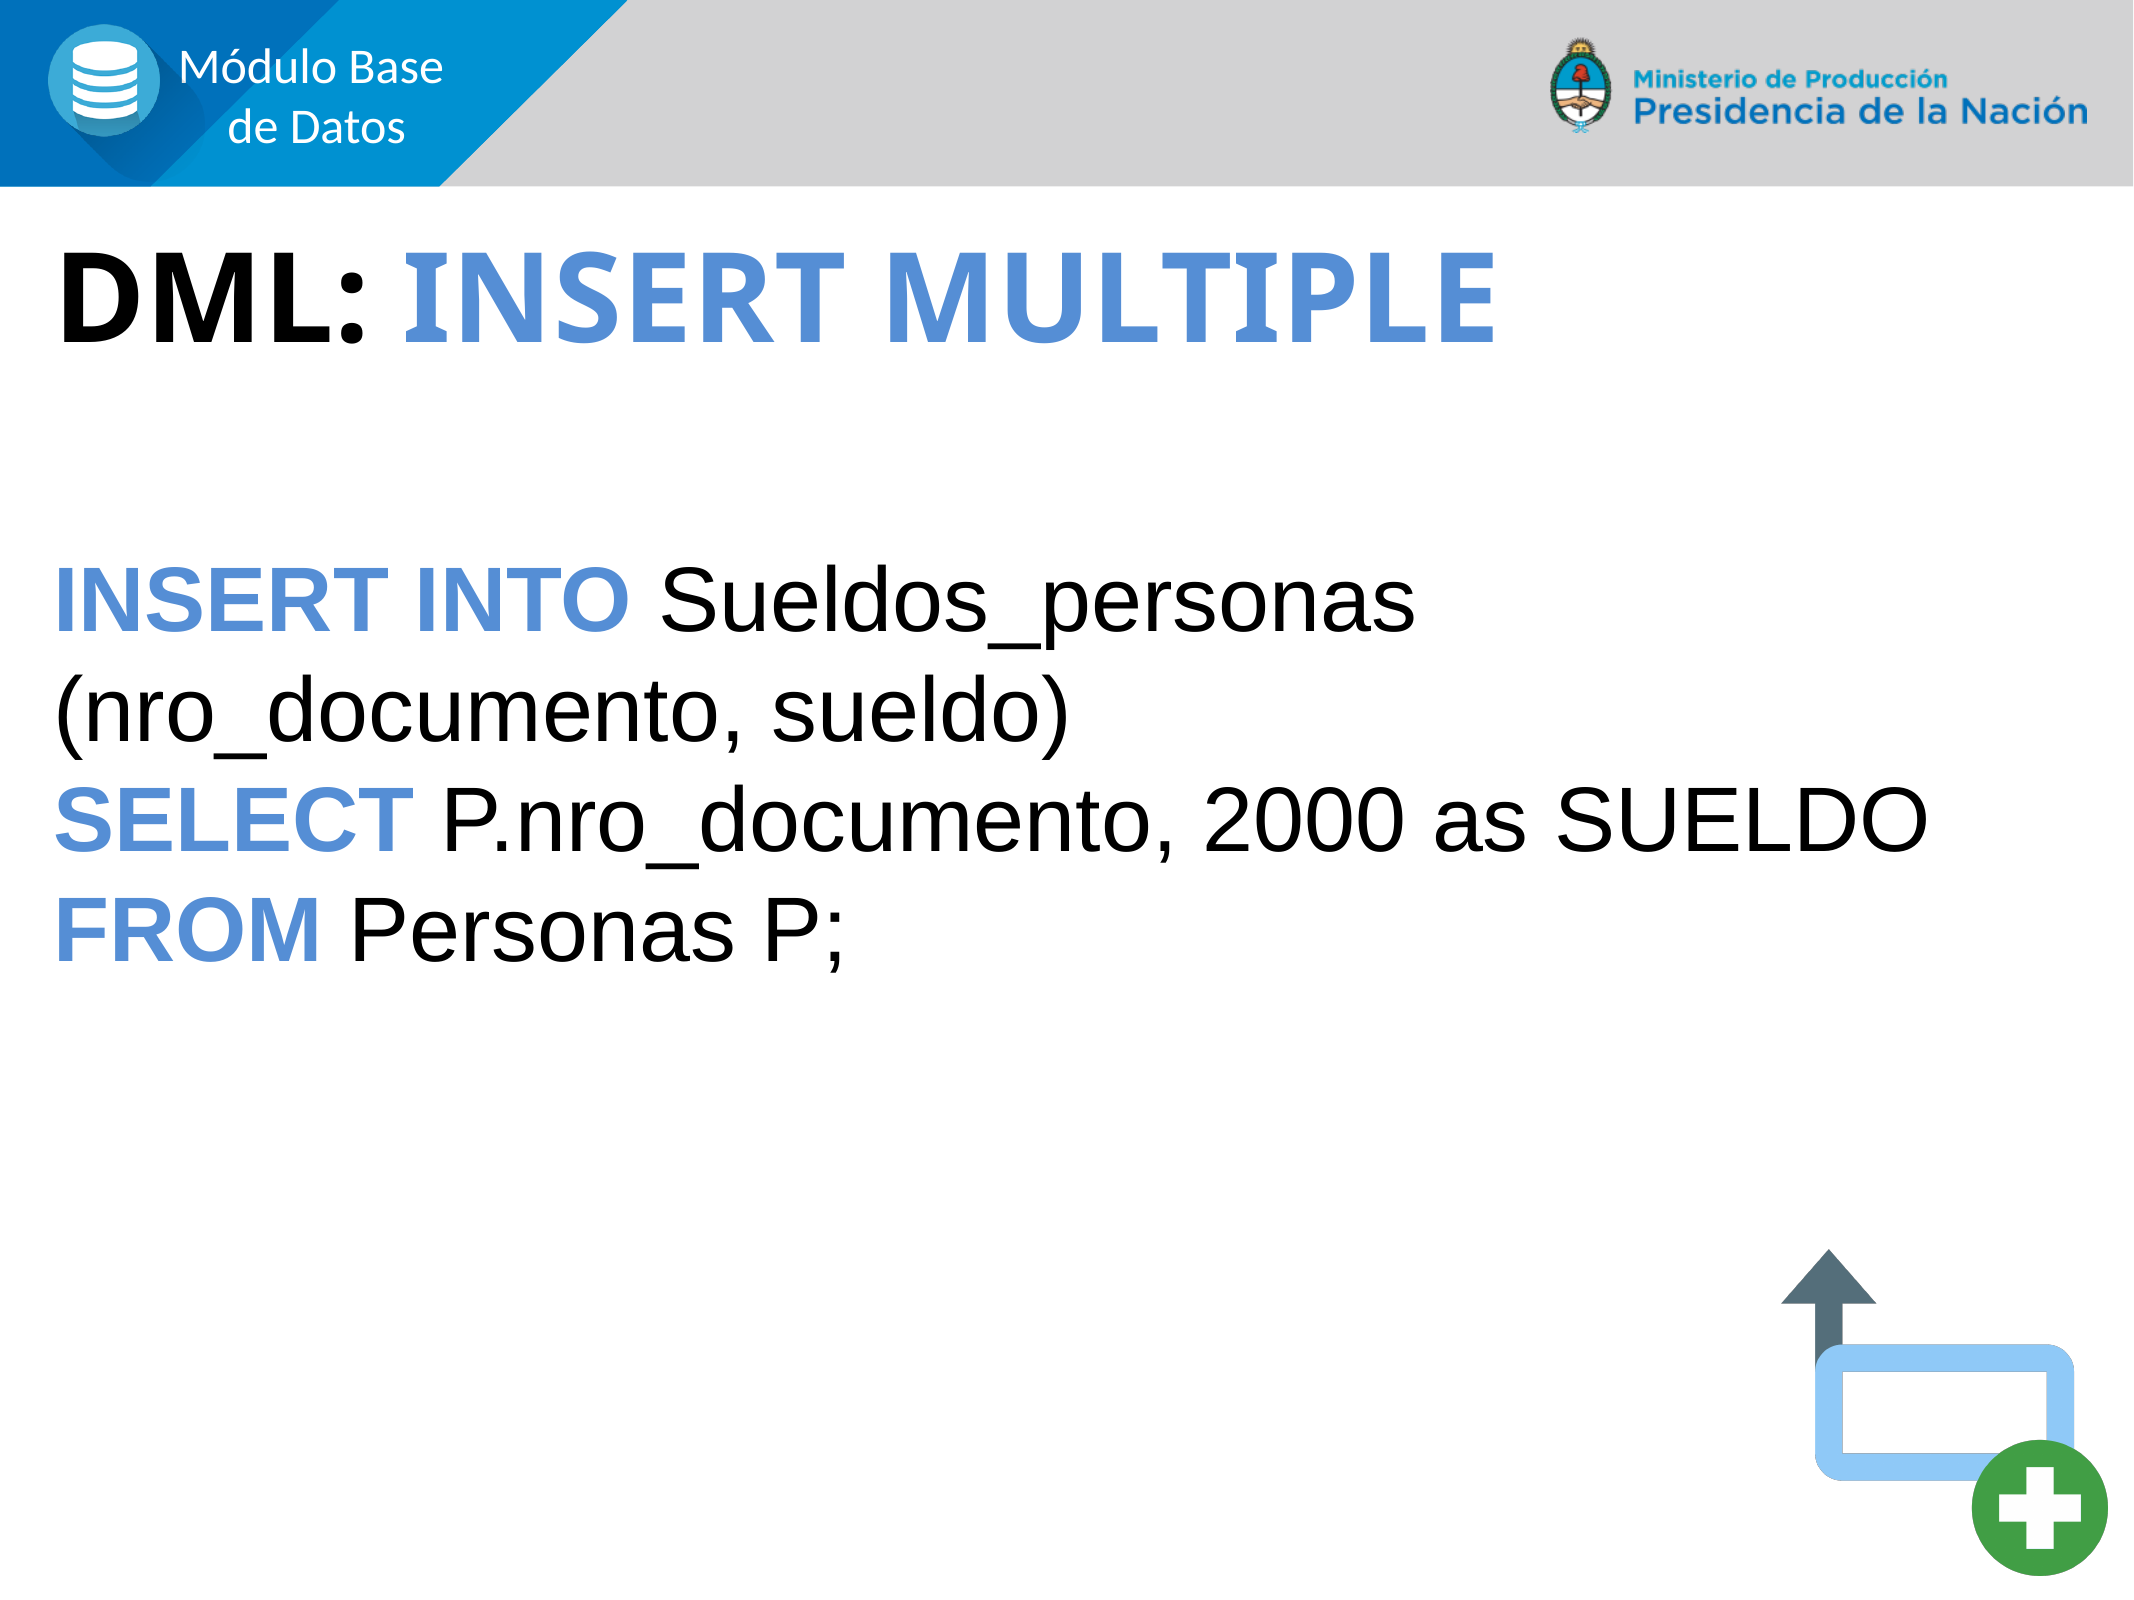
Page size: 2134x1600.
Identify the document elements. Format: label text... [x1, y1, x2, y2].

picture [1781, 1249, 2108, 1576]
text_box Módulo Base de Datos [207, 26, 480, 163]
picture [1550, 36, 2087, 133]
picture [2, 24, 205, 182]
text_box DML: INSERT MULTIPLE [38, 209, 2134, 371]
text_box INSERT INTO Sueldos_personas (nro_documento, sueldo) SELECT P.nro_documento, 2000 as SUELDO FROM Personas P; [38, 532, 2087, 1037]
